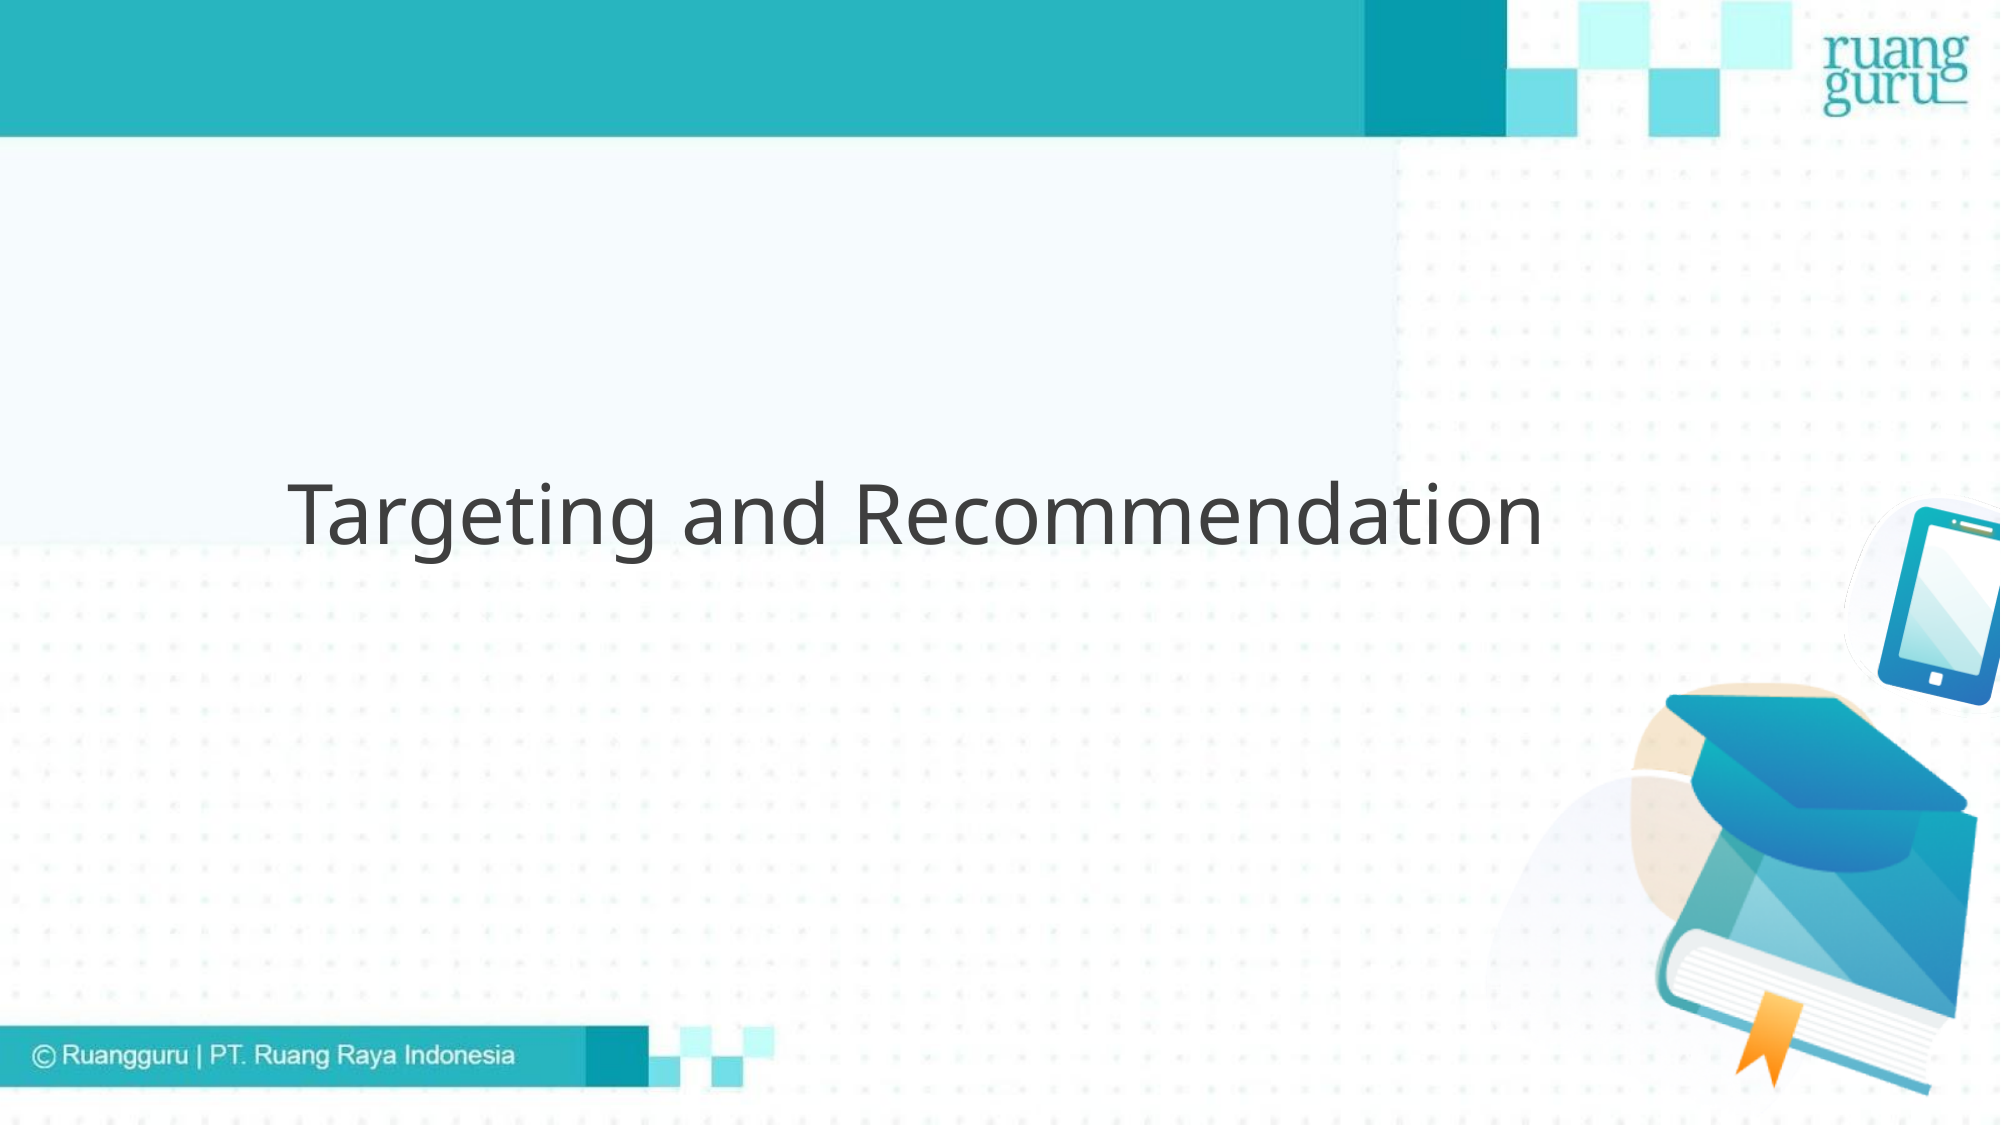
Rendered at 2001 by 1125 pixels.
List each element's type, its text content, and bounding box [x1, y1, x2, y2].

picture [0, 0, 2001, 1125]
text_box Targeting and Recommendation [272, 453, 1572, 569]
